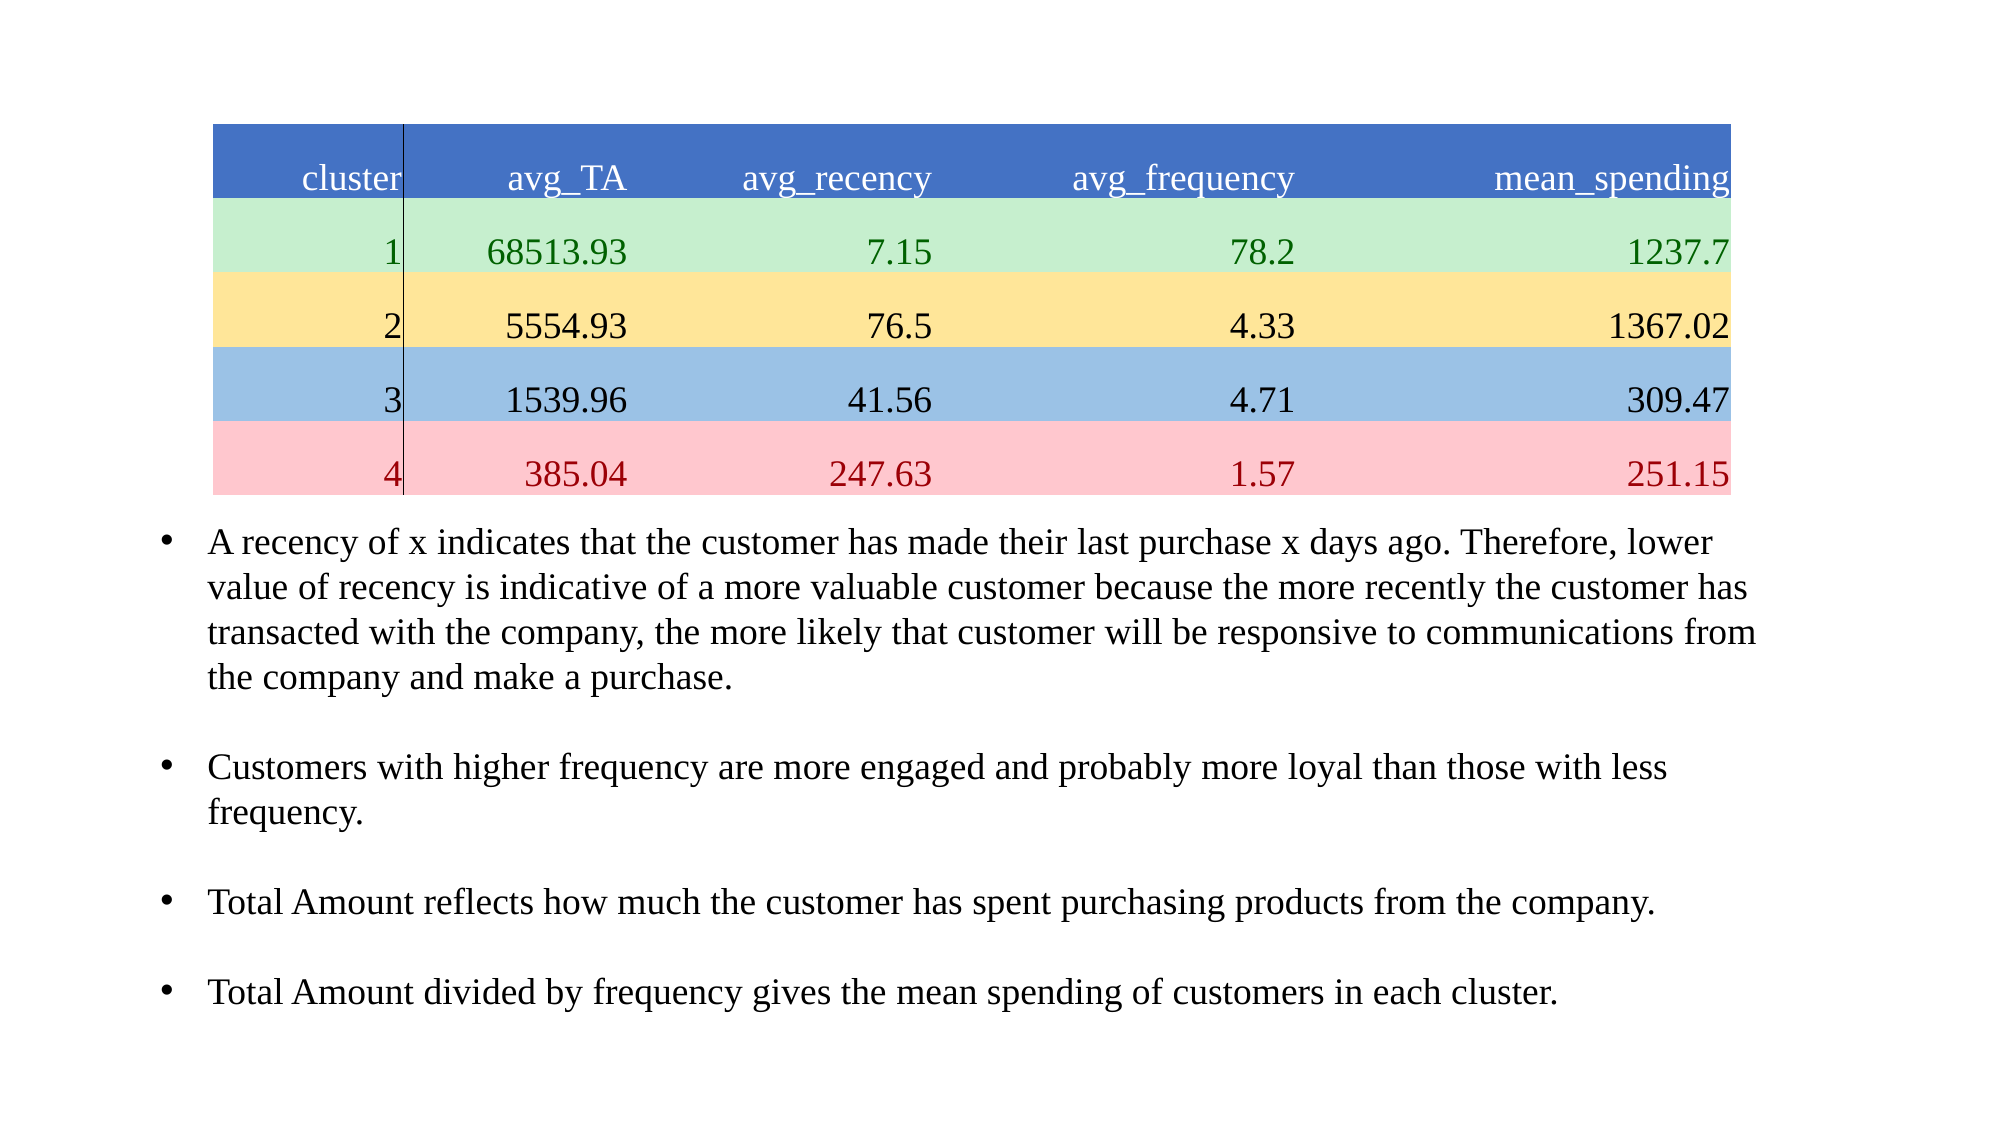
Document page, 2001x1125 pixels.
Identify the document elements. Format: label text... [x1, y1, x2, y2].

table_cell 41.56 [629, 347, 934, 421]
table_cell 1237.7 [1297, 198, 1731, 272]
table_cell 309.47 [1297, 347, 1731, 421]
table_cell 247.63 [629, 421, 934, 495]
table_cell 68513.93 [404, 198, 629, 272]
table_cell 4 [213, 421, 403, 495]
table_cell 78.2 [934, 198, 1297, 272]
table_cell 76.5 [629, 272, 934, 347]
table_cell 1367.02 [1297, 272, 1731, 347]
table_cell 7.15 [629, 198, 934, 272]
table_cell 4.33 [934, 272, 1297, 347]
table_cell 1539.96 [404, 347, 629, 421]
text_box A recency of x indicates that the customer has made their last purchase x days ago. Therefore, lower value of recency is indicative of a more valuable customer because the more recently the customer has transacted with the company, the more likely that customer will be responsive to communications from the company and make a purchase. Customers with higher frequency are more engaged and probably more loyal than those with less frequency. Total Amount reflects how much the customer has spent purchasing products from the company. Total Amount divided by frequency gives the mean spending of customers in each cluster. [145, 509, 1781, 1020]
table_cell 2 [213, 272, 403, 347]
table_header avg_TA [404, 124, 629, 198]
table_cell 3 [213, 347, 403, 421]
table_header cluster [213, 124, 403, 198]
table_cell 5554.93 [404, 272, 629, 347]
table_cell 251.15 [1297, 421, 1731, 495]
table_cell 1.57 [934, 421, 1297, 495]
table_header mean_spending [1297, 124, 1731, 198]
table_cell 4.71 [934, 347, 1297, 421]
table_header avg_frequency [934, 124, 1297, 198]
table_cell 1 [213, 198, 403, 272]
table_cell 385.04 [404, 421, 629, 495]
table_header avg_recency [629, 124, 934, 198]
